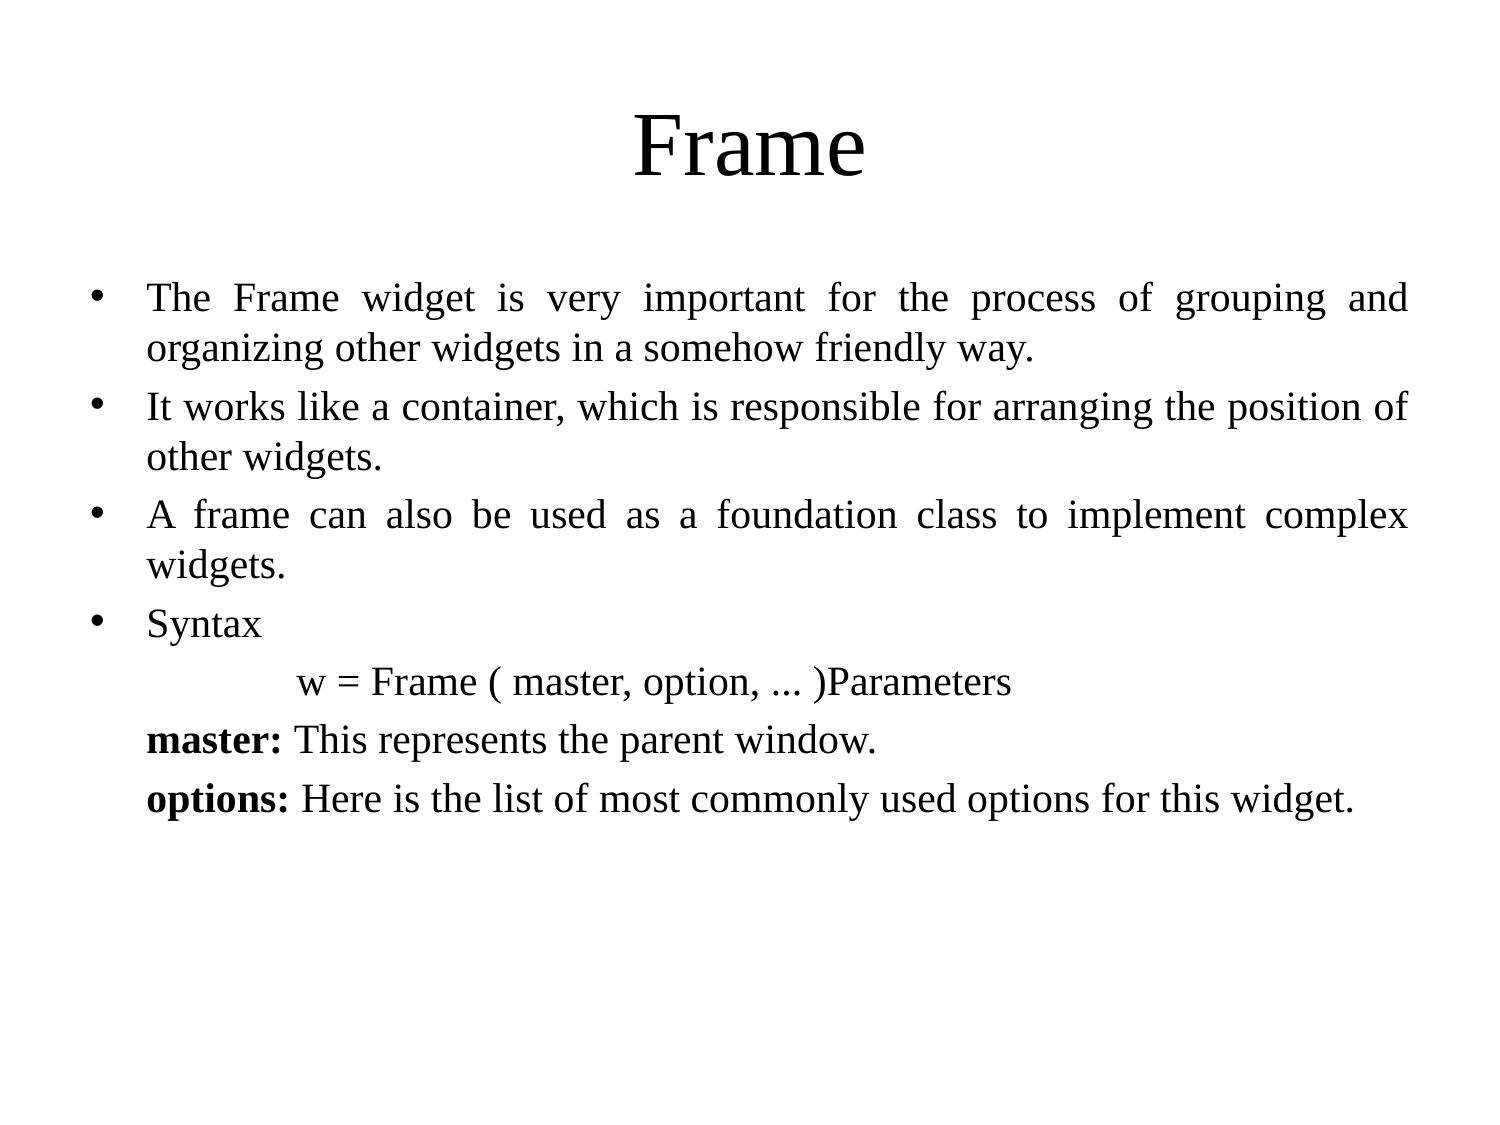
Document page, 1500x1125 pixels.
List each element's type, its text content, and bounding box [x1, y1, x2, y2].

list The Frame widget is very important for the process of grouping and organizing other widgets in a somehow friendly way. It works like a container, which is responsible for arranging the position of other widgets. A frame can also be used as a foundation class to implement complex widgets. Syntax w = Frame ( master, option, ... )Parameters master: This represents the parent window. options: Here is the list of most commonly used options for this widget. [75, 262, 1425, 1005]
title Frame [75, 45, 1425, 233]
